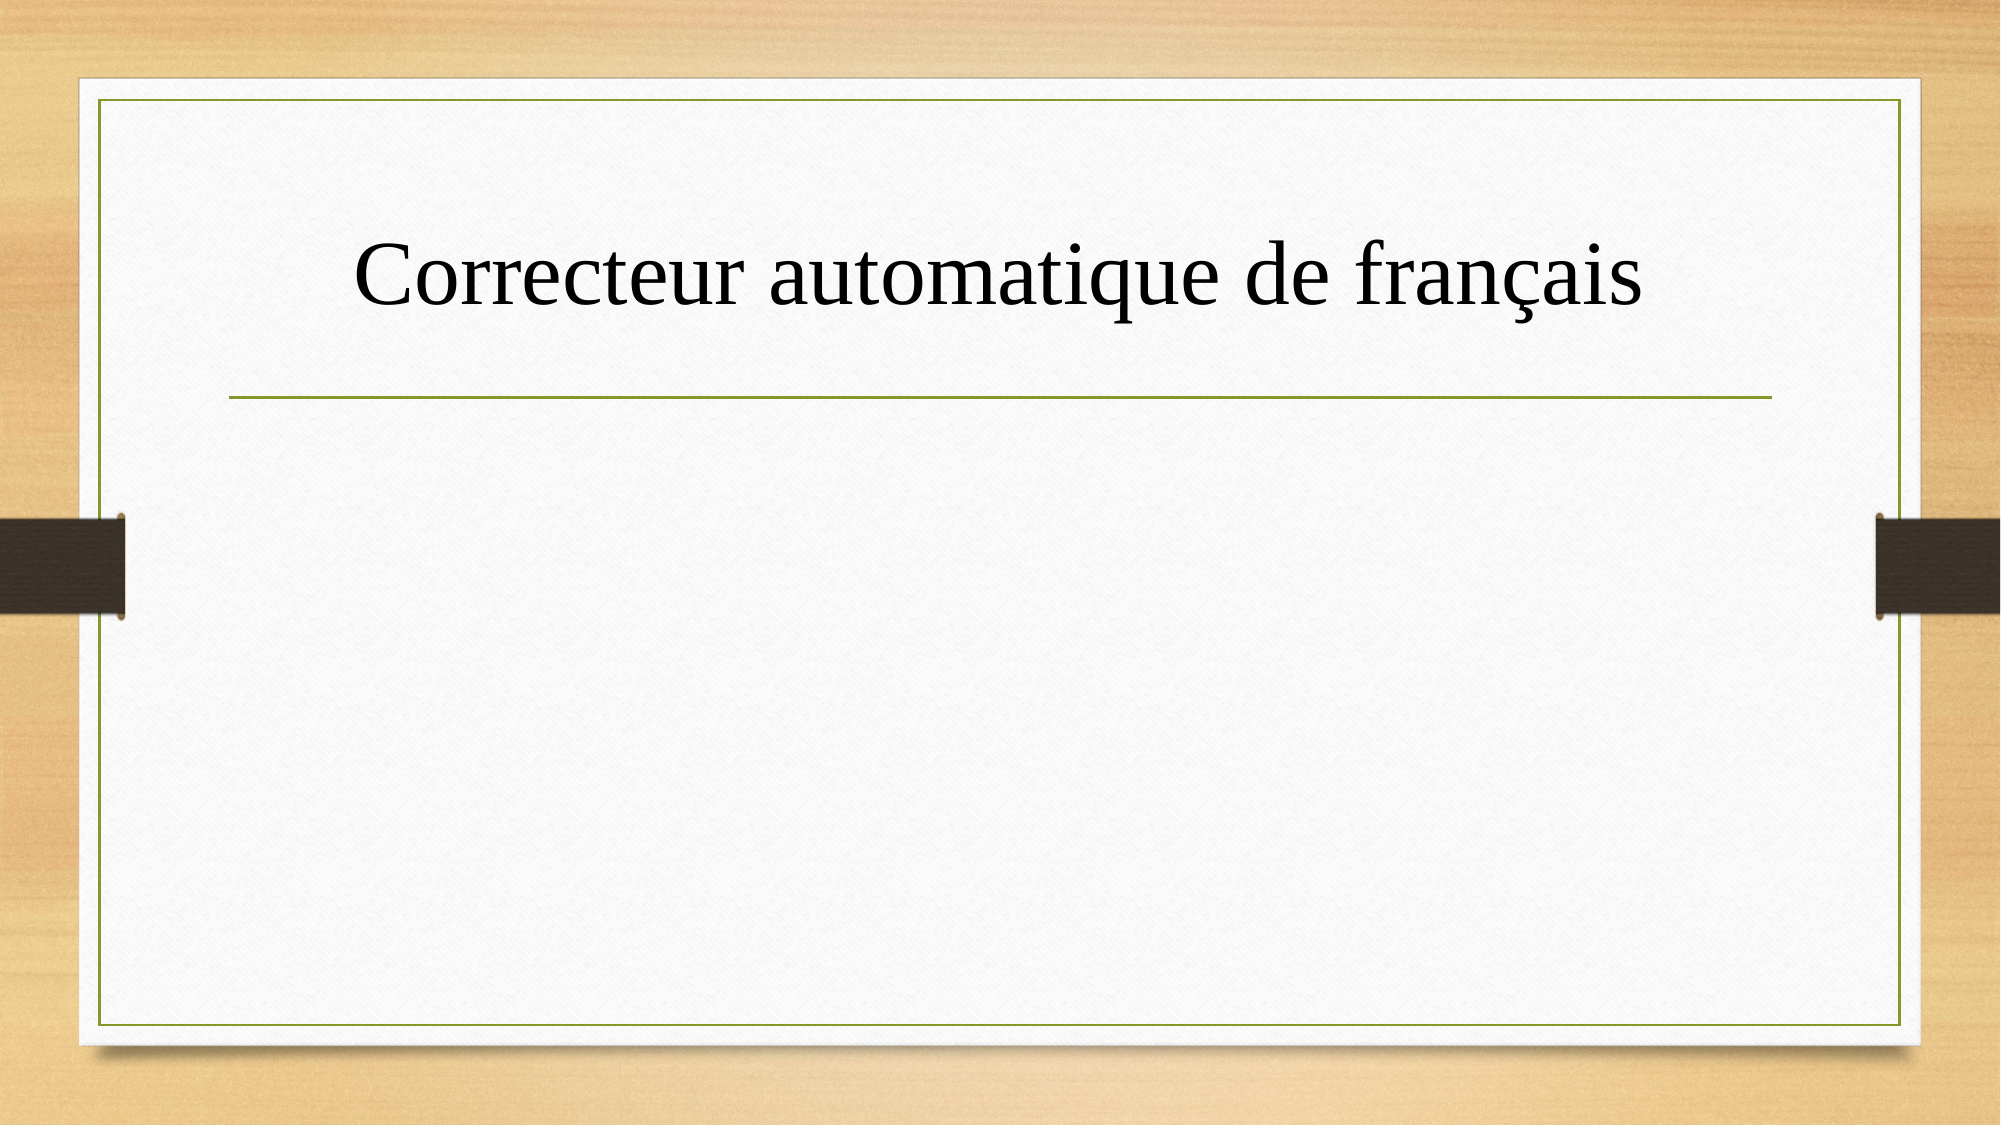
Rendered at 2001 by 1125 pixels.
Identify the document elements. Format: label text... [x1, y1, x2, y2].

picture [0, 0, 2001, 1125]
title Correcteur automatique de français [212, 161, 1788, 375]
